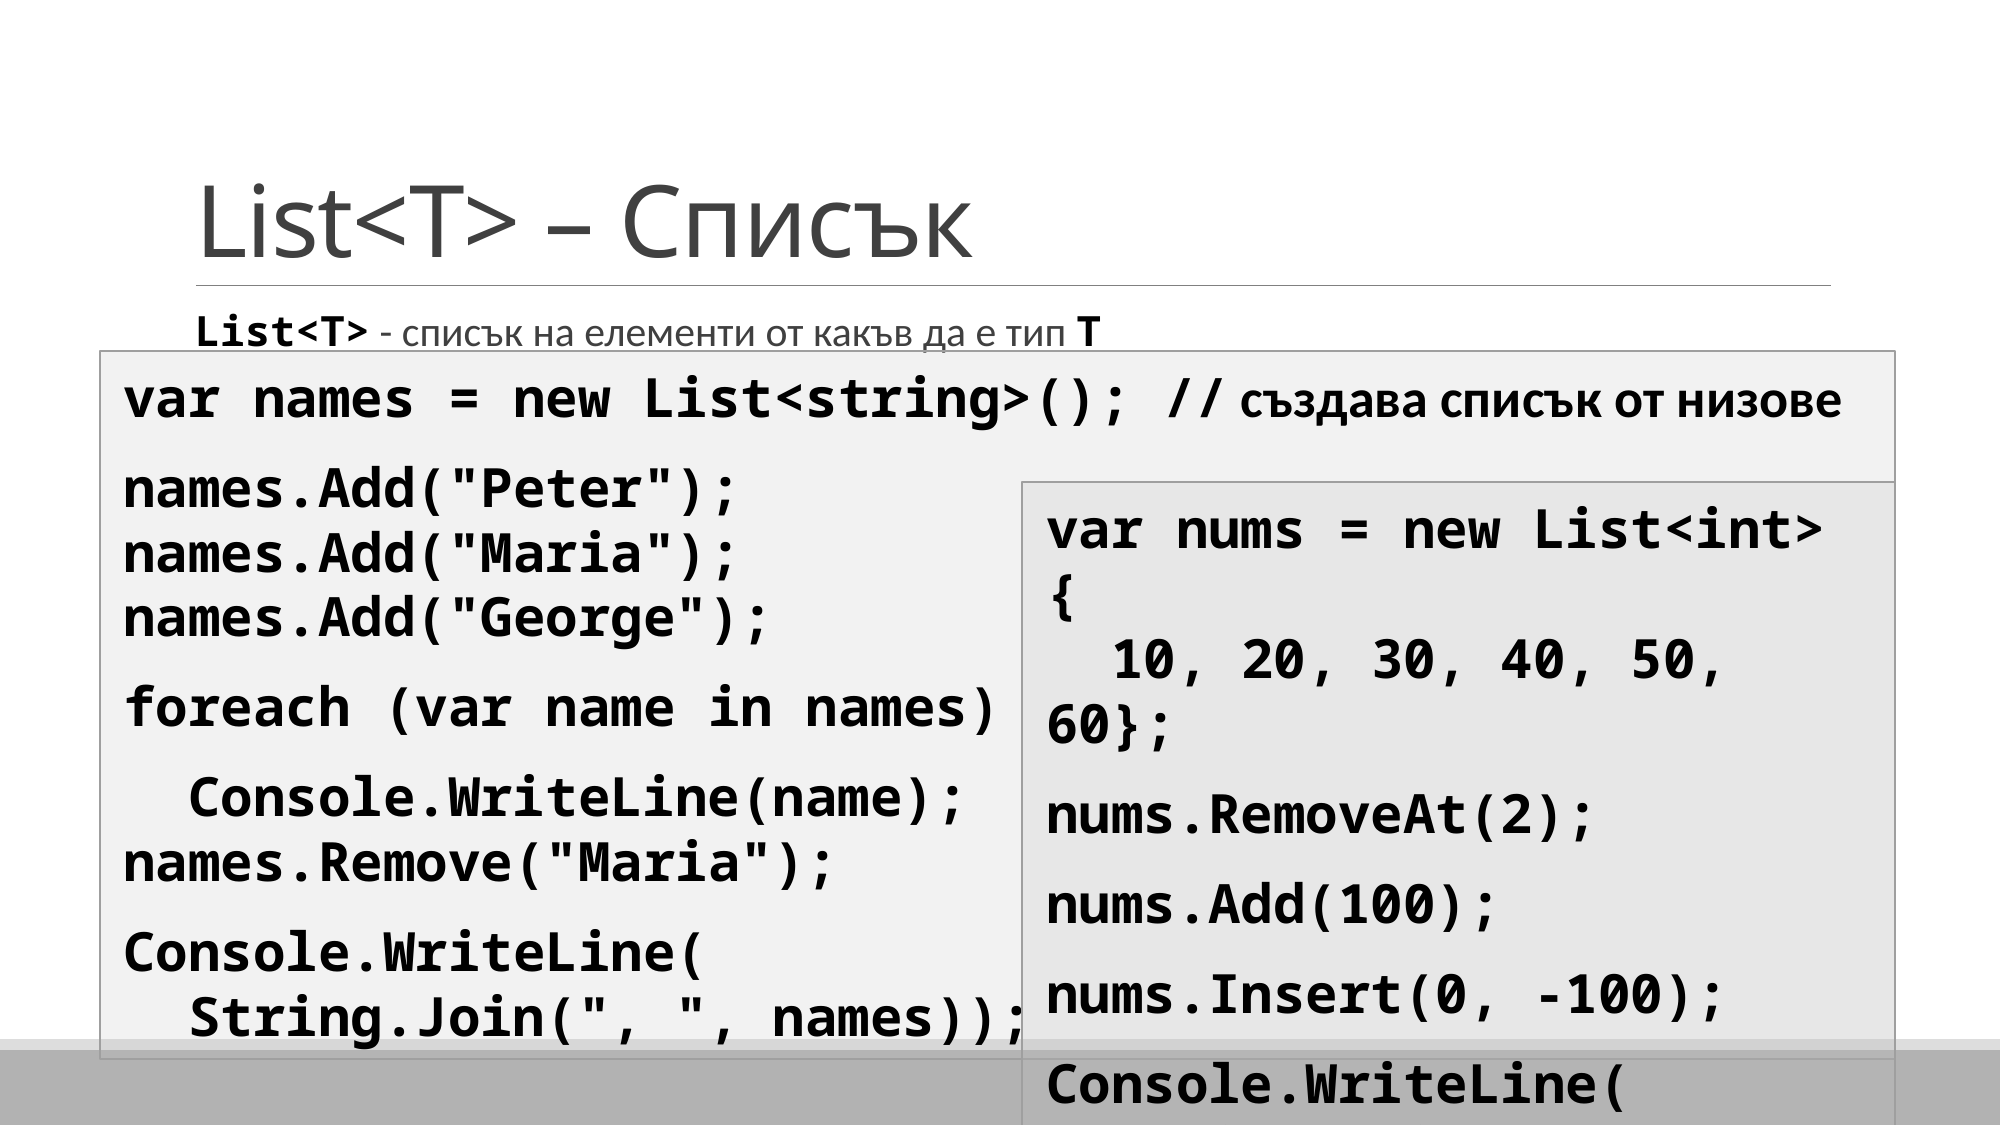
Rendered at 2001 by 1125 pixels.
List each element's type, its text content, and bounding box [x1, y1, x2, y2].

text_box var nums = new List<int> { 10, 20, 30, 40, 50, 60}; nums.RemoveAt(2); nums.Add(100); nums.Insert(0, -100); Console.WriteLine( String.Join(", ", nums)); [1022, 482, 1896, 1125]
title List<T> – Списък [180, 47, 1830, 285]
list List<T> - списък на елементи от какъв да е тип T [180, 302, 1830, 351]
text_box var names = new List<string>(); // създава списък от низове names.Add("Peter"); names.Add("Maria"); names.Add("George"); foreach (var name in names) Console.WriteLine(name); names.Remove("Maria"); Console.WriteLine( String.Join(", ", names)); [99, 351, 1895, 1060]
